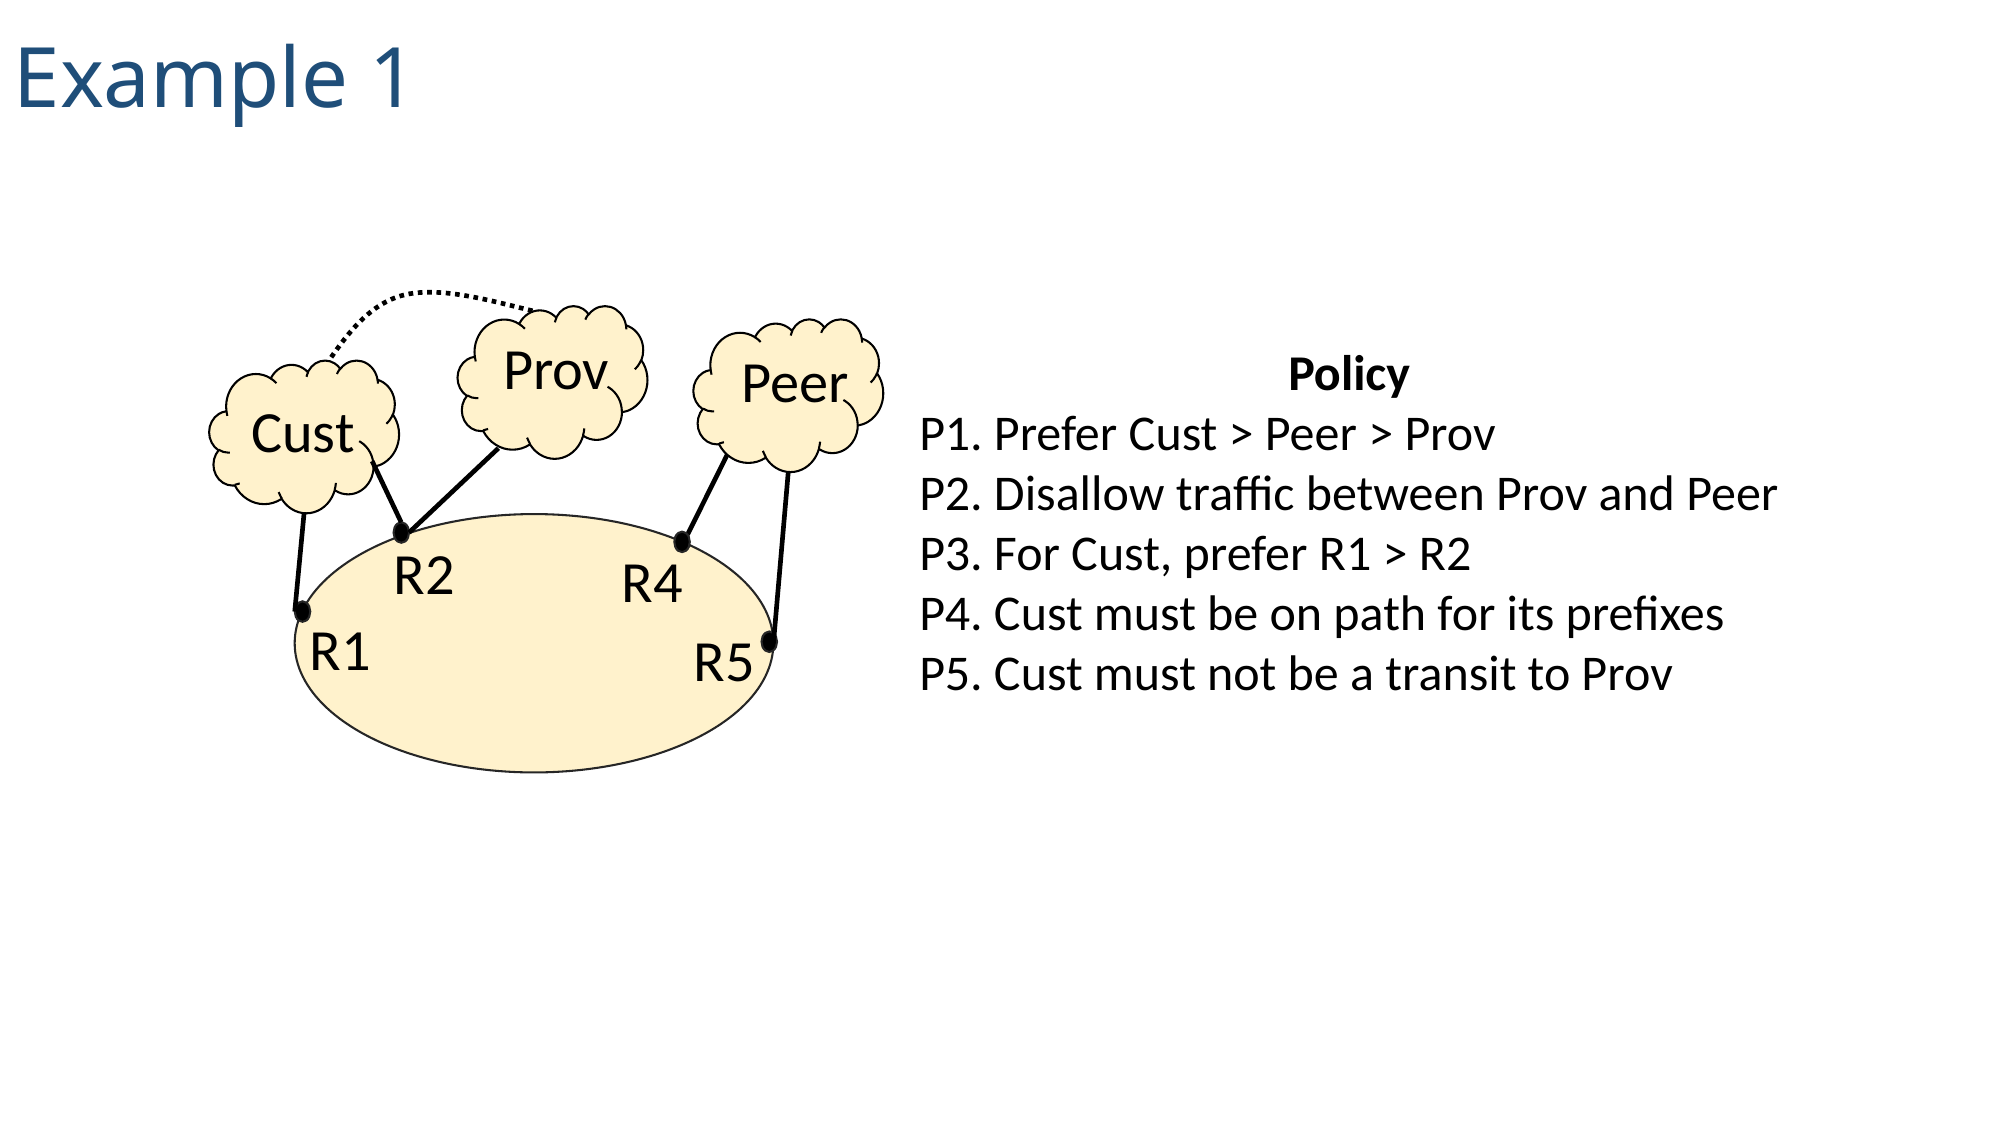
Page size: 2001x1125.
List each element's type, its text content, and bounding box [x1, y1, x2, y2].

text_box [209, 292, 1810, 773]
text_box Example 1 [0, 0, 985, 133]
